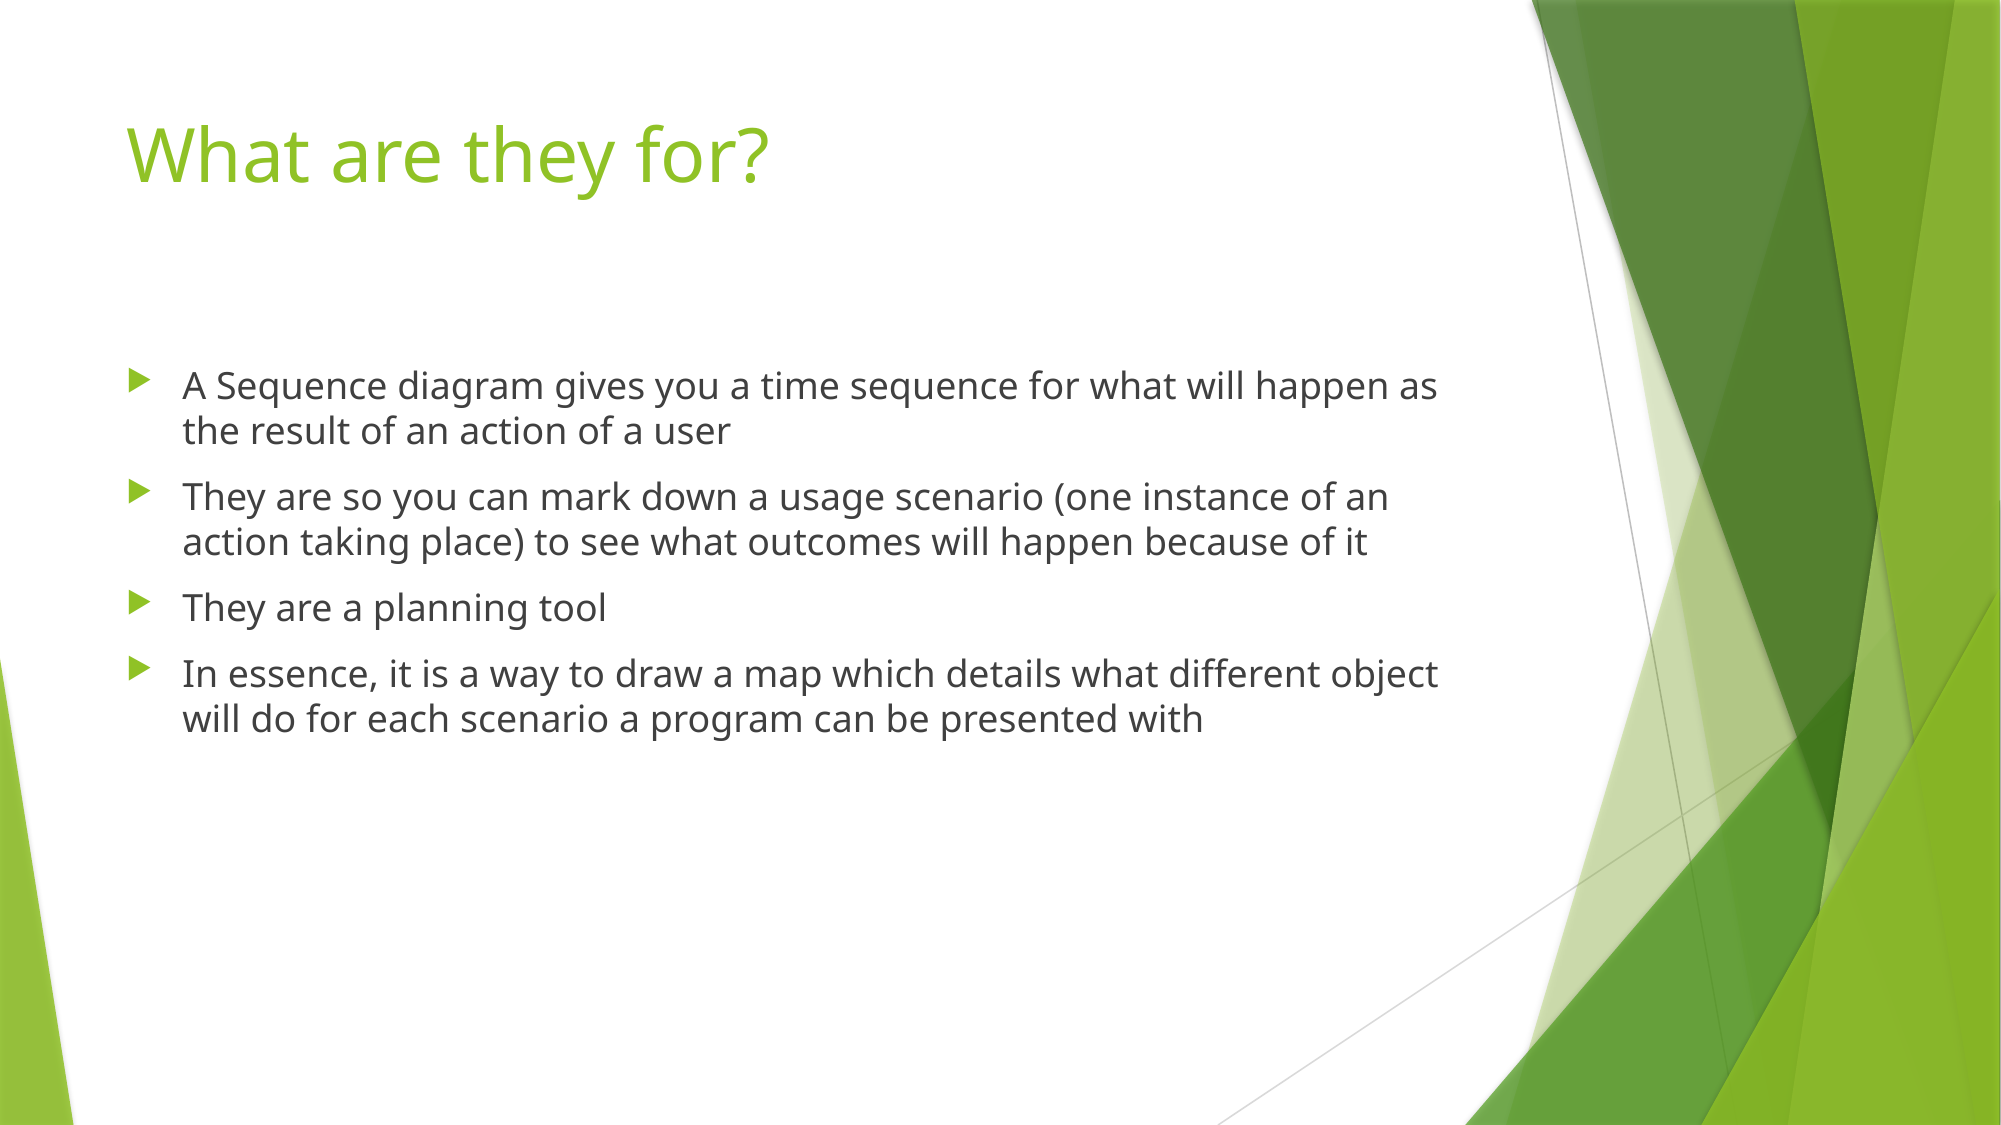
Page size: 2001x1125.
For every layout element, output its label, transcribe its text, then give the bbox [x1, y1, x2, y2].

title What are they for? [111, 99, 1522, 317]
list A Sequence diagram gives you a time sequence for what will happen as the result of an action of a user They are so you can mark down a usage scenario (one instance of an action taking place) to see what outcomes will happen because of it They are a planning tool In essence, it is a way to draw a map which details what different object will do for each scenario a program can be presented with [111, 354, 1522, 992]
